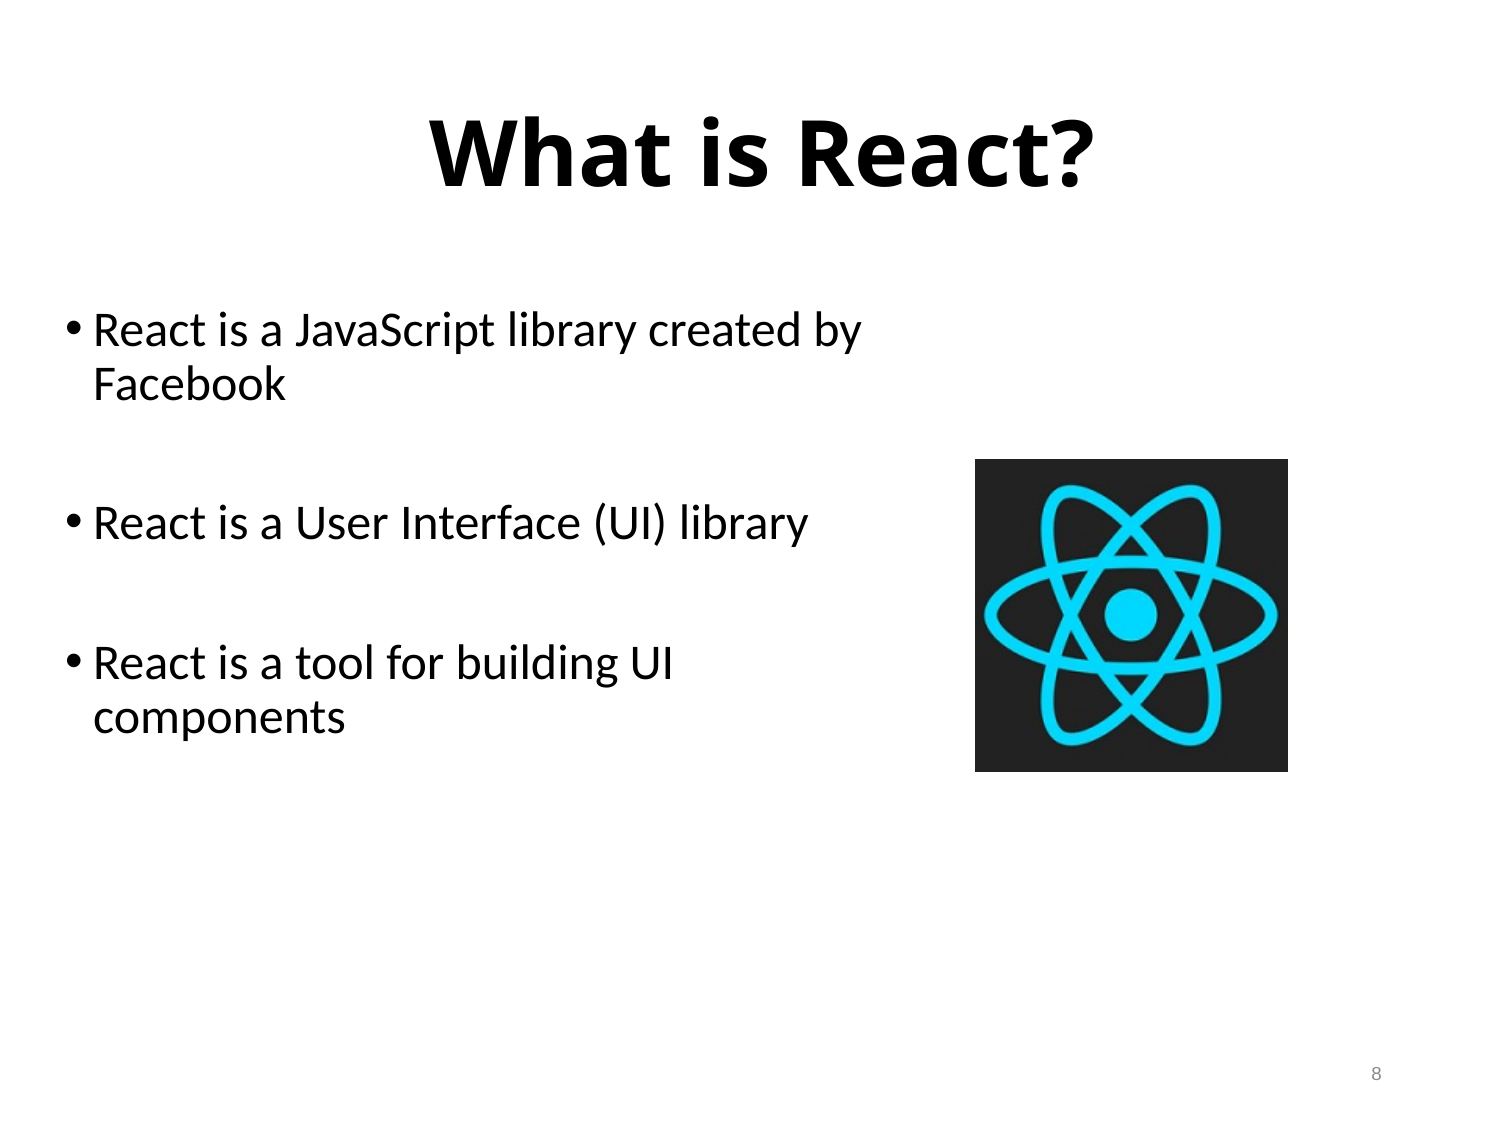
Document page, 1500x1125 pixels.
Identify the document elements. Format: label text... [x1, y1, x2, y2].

slide_number 8 [1059, 1042, 1397, 1103]
list React is a JavaScript library created by Facebook React is a User Interface (UI) library React is a tool for building UI components [50, 235, 938, 996]
picture [974, 459, 1288, 772]
text_box What is React? [99, 87, 1425, 213]
